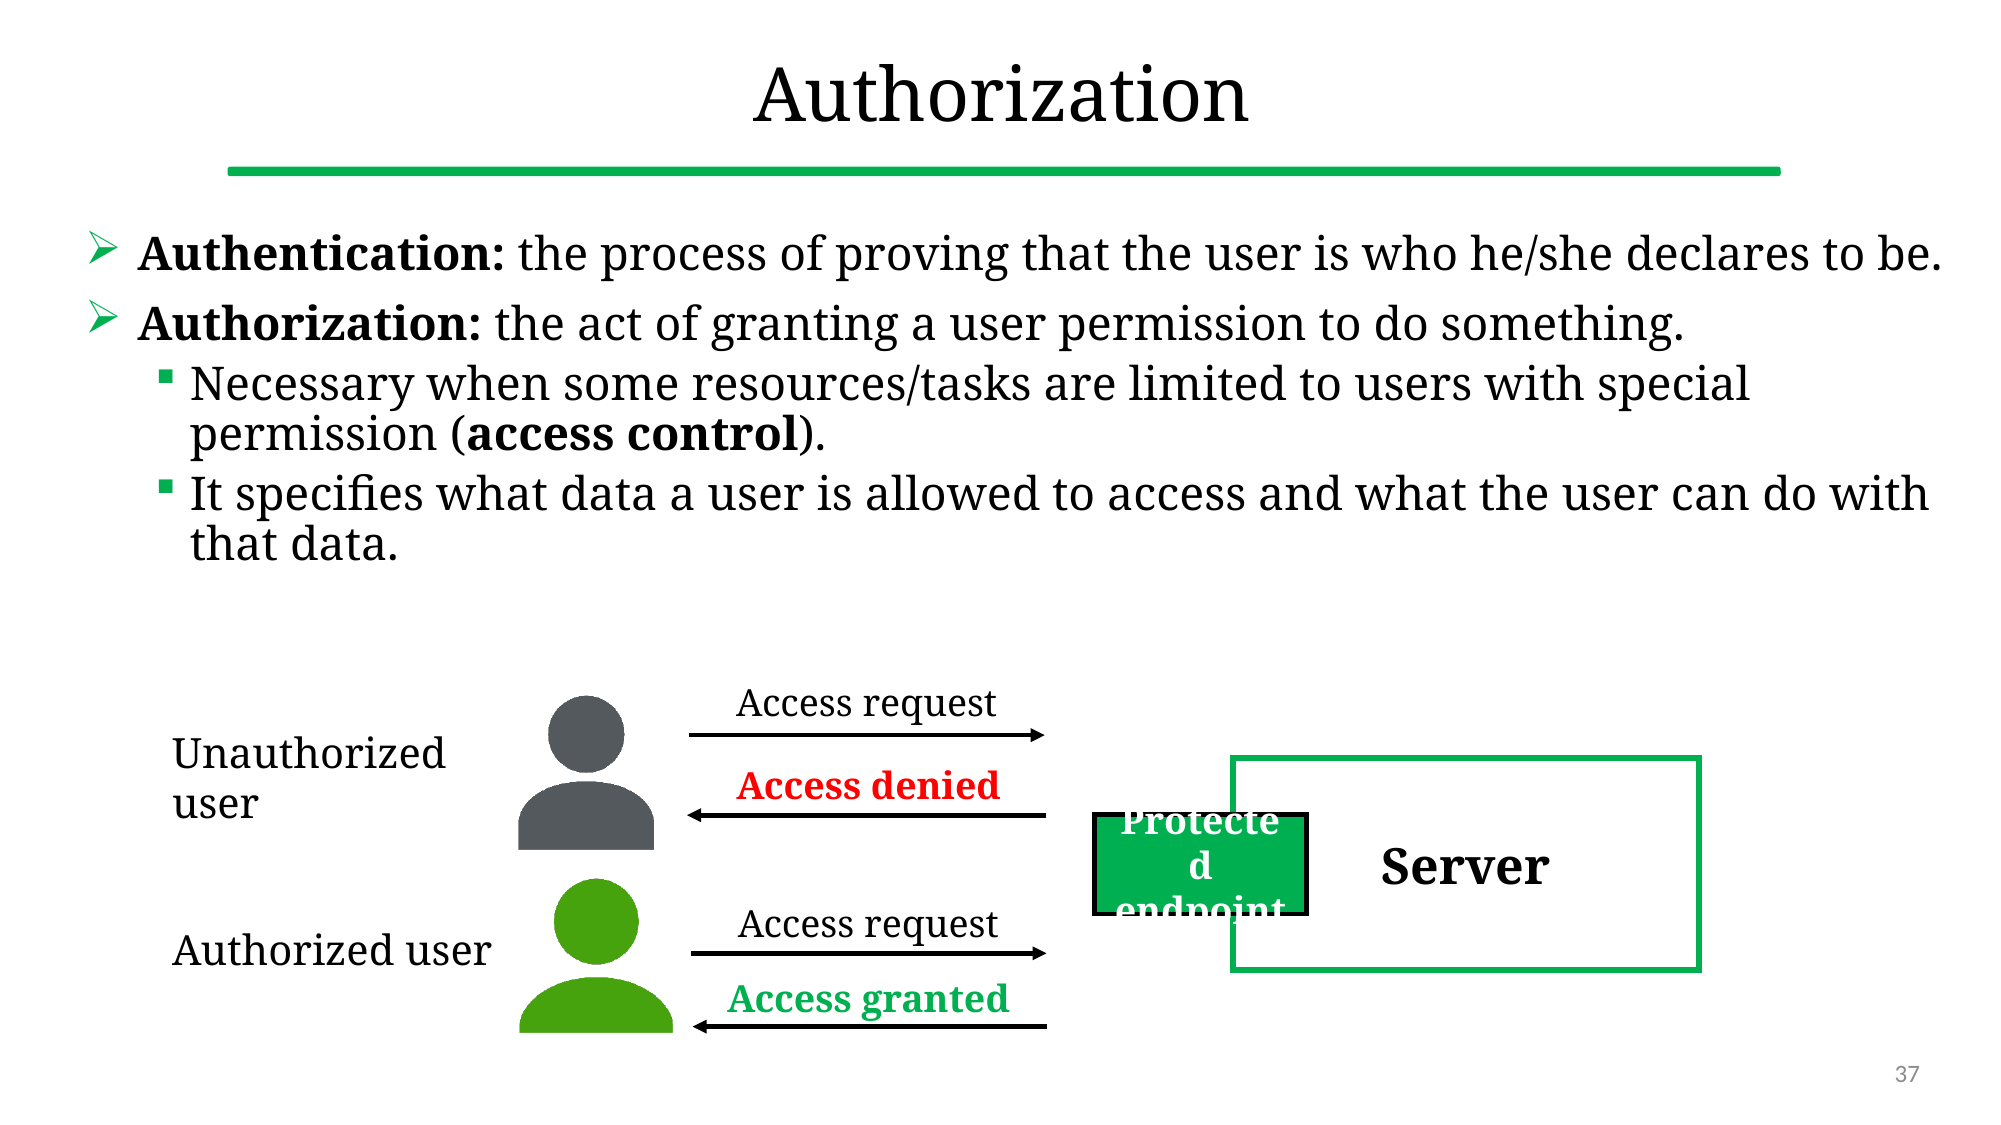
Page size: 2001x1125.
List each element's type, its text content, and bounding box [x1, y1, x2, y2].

text_box Access request [690, 892, 1047, 953]
picture [501, 687, 671, 858]
title Authorization [70, 26, 1936, 168]
slide_number 37 [1412, 1042, 1936, 1103]
picture [511, 870, 681, 1041]
text_box Protected endpoint [1093, 813, 1308, 915]
text_box Unauthorized user [157, 719, 501, 834]
text_box Server [1232, 757, 1700, 971]
text_box Access denied [689, 754, 1049, 815]
text_box Access granted [690, 967, 1047, 1028]
text_box Authorized user [157, 915, 511, 981]
text_box Access request [689, 671, 1045, 732]
list Authentication: the process of proving that the user is who he/she declares to be. Authorization: the act of granting a user permission to do something. Necessary when some resources/tasks are limited to users with special permission (access control). It specifies what data a user is allowed to access and what the user can do with that data. [70, 223, 1971, 631]
